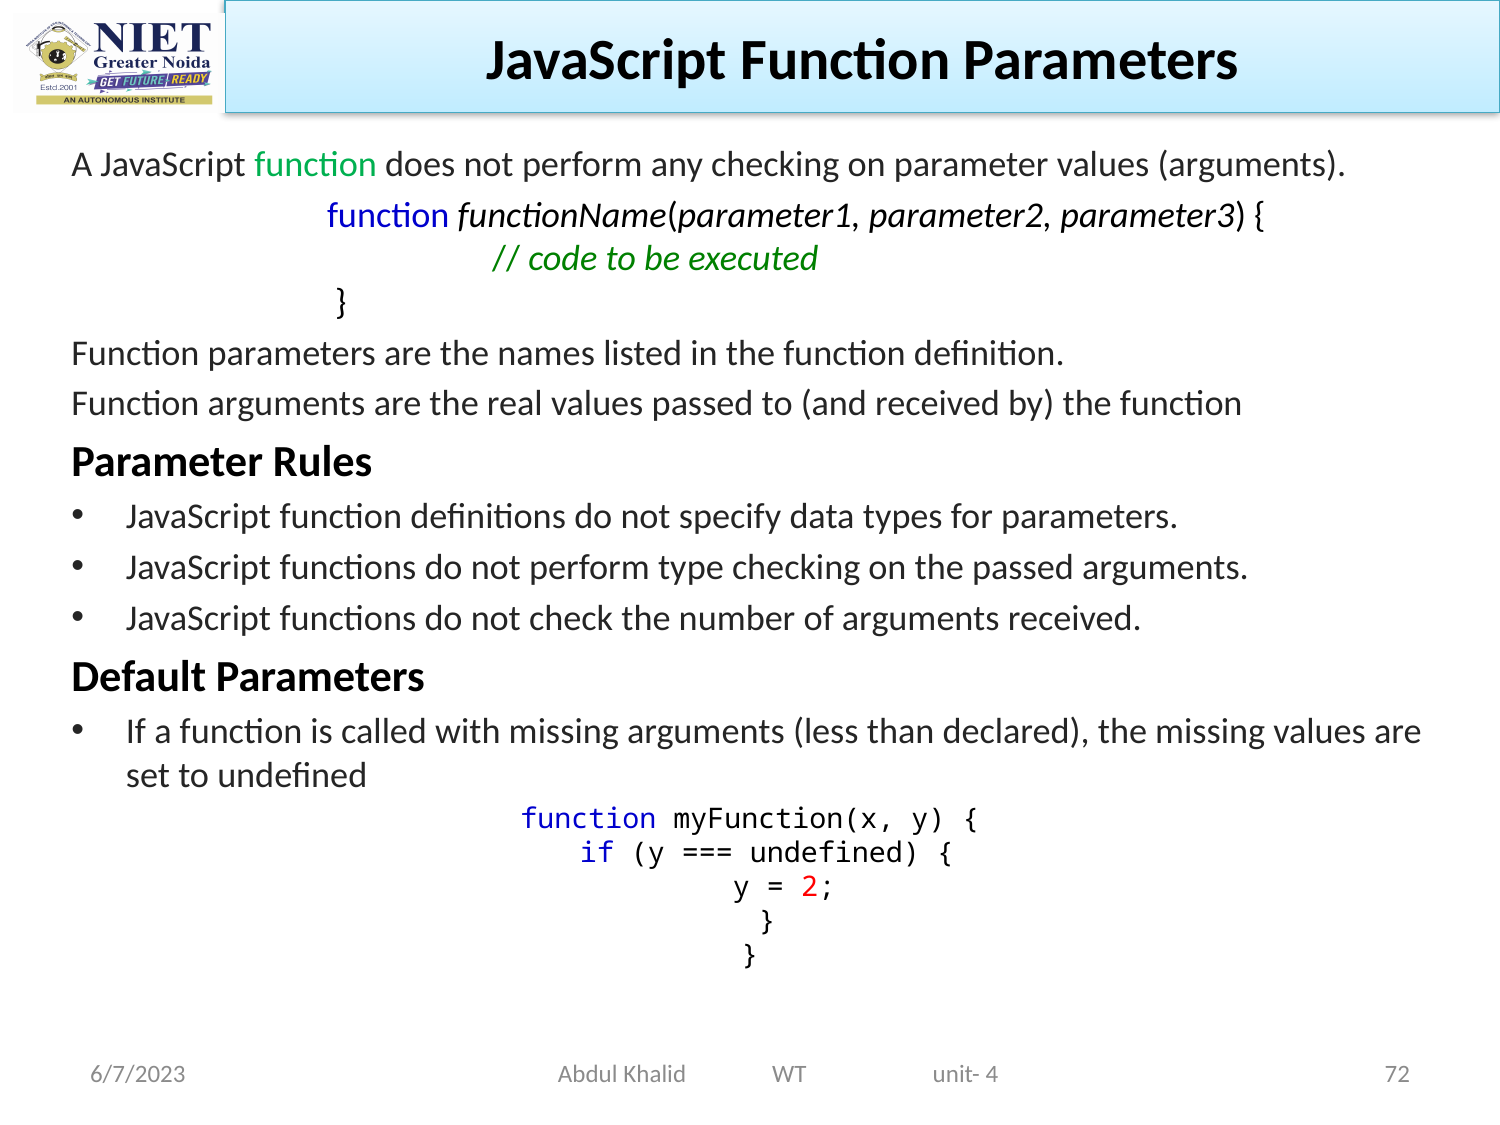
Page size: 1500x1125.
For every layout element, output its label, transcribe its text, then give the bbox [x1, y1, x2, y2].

text_box JavaScript Function Parameters [224, 0, 1500, 113]
footer Abdul Khalid WT unit- 4 [412, 1042, 1237, 1103]
slide_number 72 [1237, 1042, 1425, 1103]
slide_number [75, 1042, 412, 1103]
picture [13, 13, 226, 113]
list A JavaScript function does not perform any checking on parameter values (arguments). function functionName(parameter1, parameter2, parameter3) { // code to be executed } Function parameters are the names listed in the function definition. Function arguments are the real values passed to (and received by) the function Parameter Rules JavaScript function definitions do not specify data types for parameters. JavaScript functions do not perform type checking on the passed arguments. JavaScript functions do not check the number of arguments received. Default Parameters If a function is called with missing arguments (less than declared), the missing values are set to undefined function myFunction(x, y) { if (y === undefined) { y = 2; } } [56, 132, 1444, 1013]
